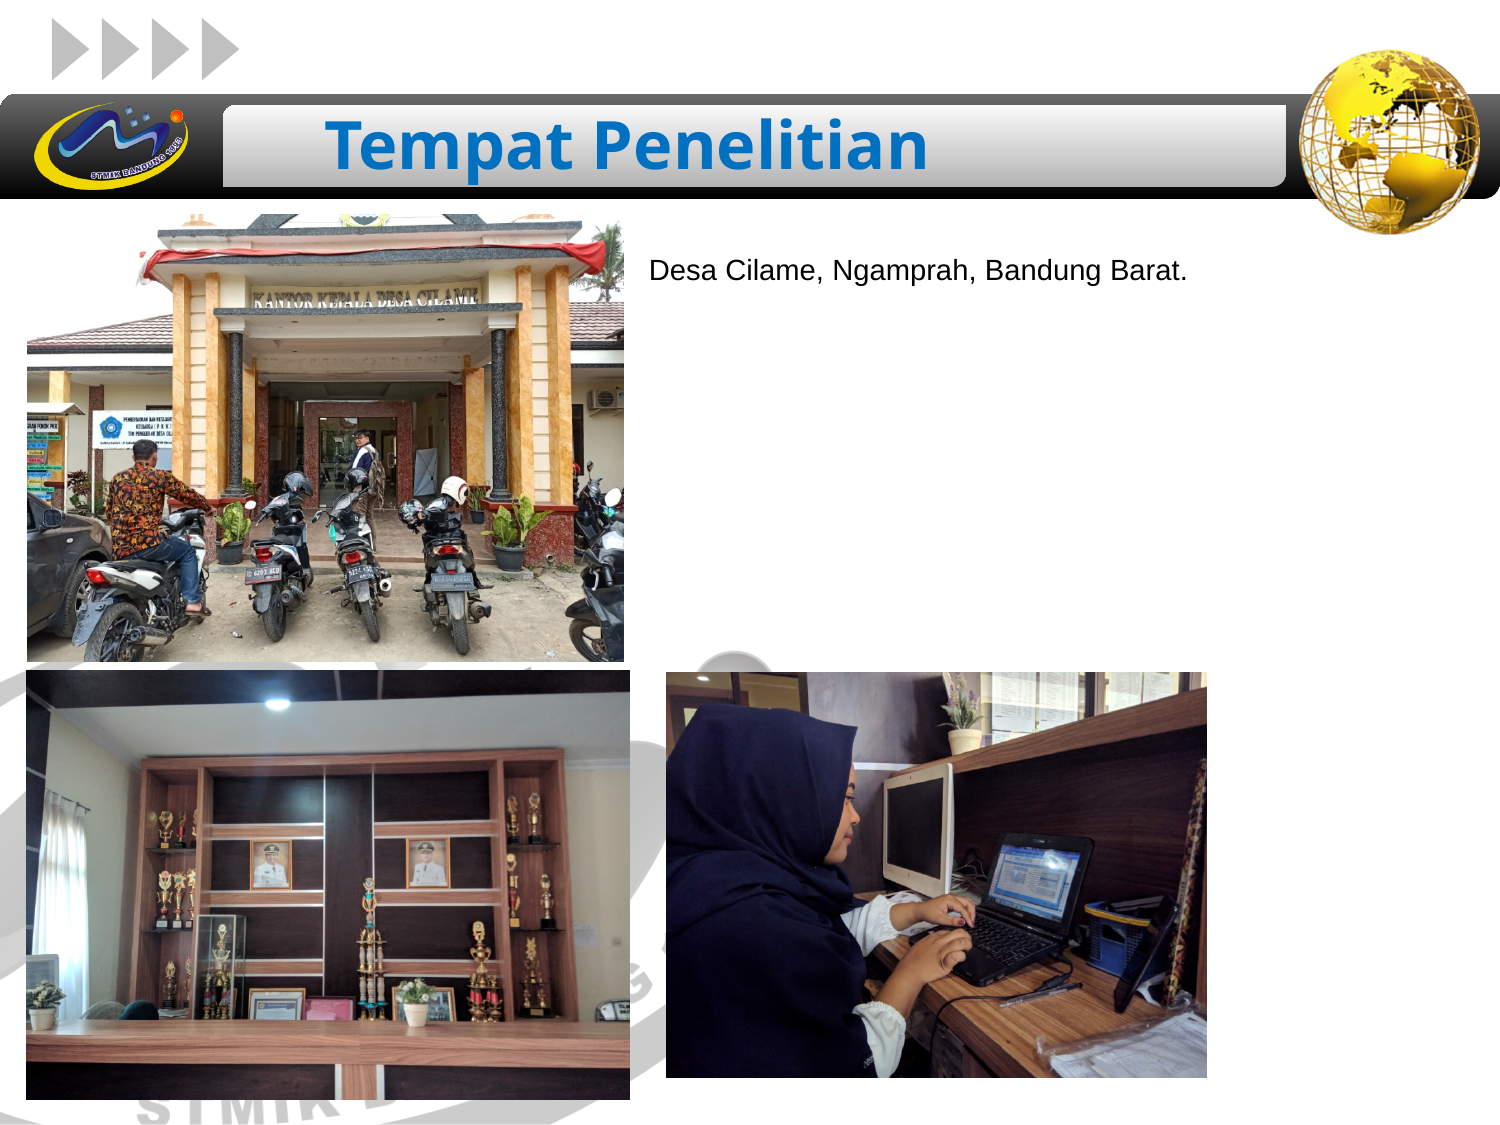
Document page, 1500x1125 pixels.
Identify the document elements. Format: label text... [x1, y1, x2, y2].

picture [34, 102, 188, 190]
text_box Tempat Penelitian [309, 96, 1285, 190]
picture [0, 213, 1207, 1125]
picture [1299, 49, 1480, 235]
text_box Desa Cilame, Ngamprah, Bandung Barat. [634, 244, 1430, 294]
